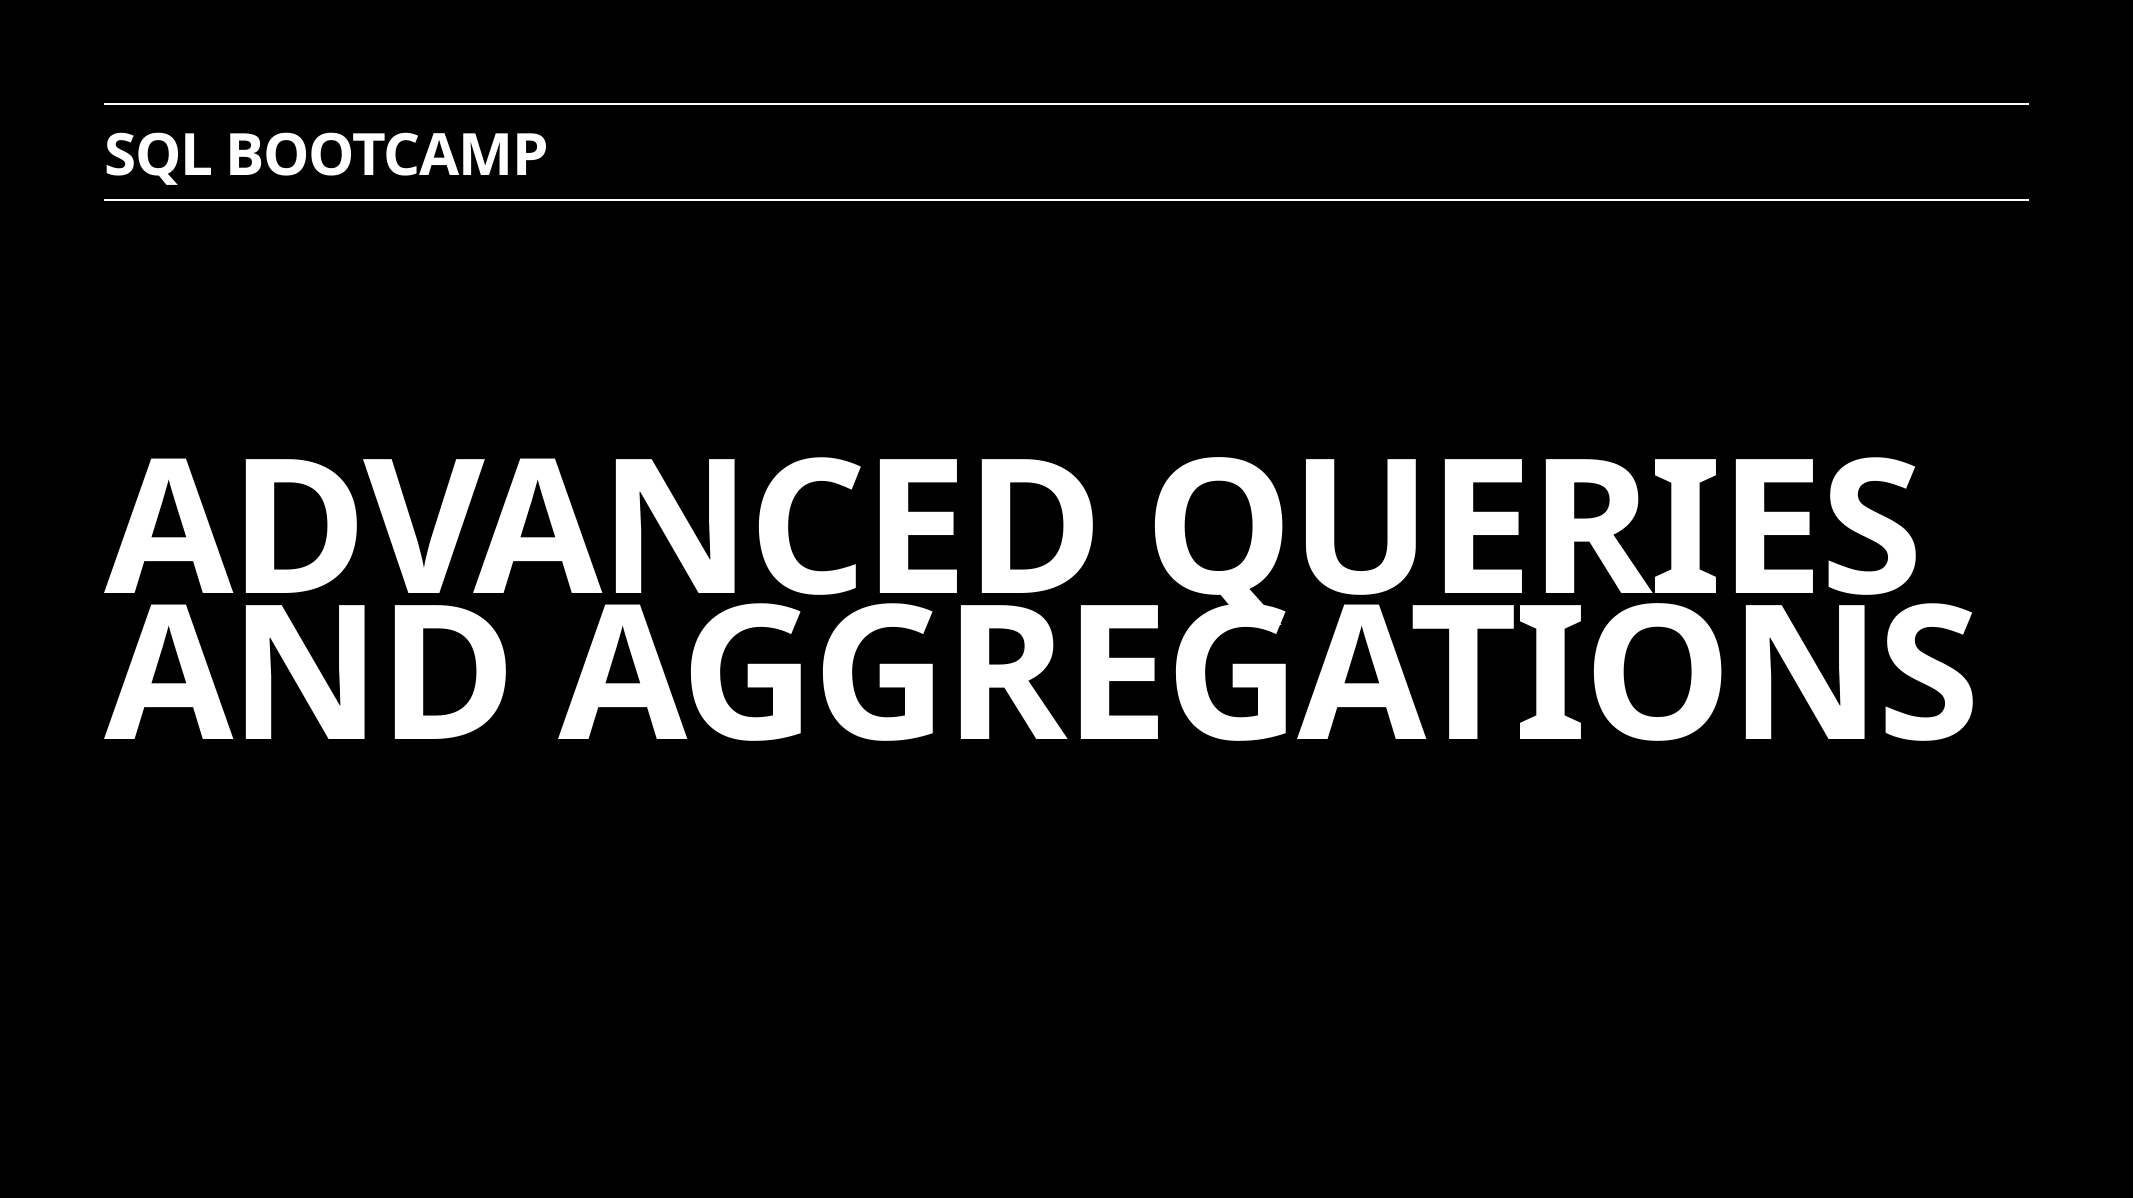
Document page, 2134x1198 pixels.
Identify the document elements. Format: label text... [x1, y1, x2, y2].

text_box SQL Bootcamp [104, 120, 1371, 192]
text_box ADVANCED Queries And Aggregations [104, 476, 2030, 770]
